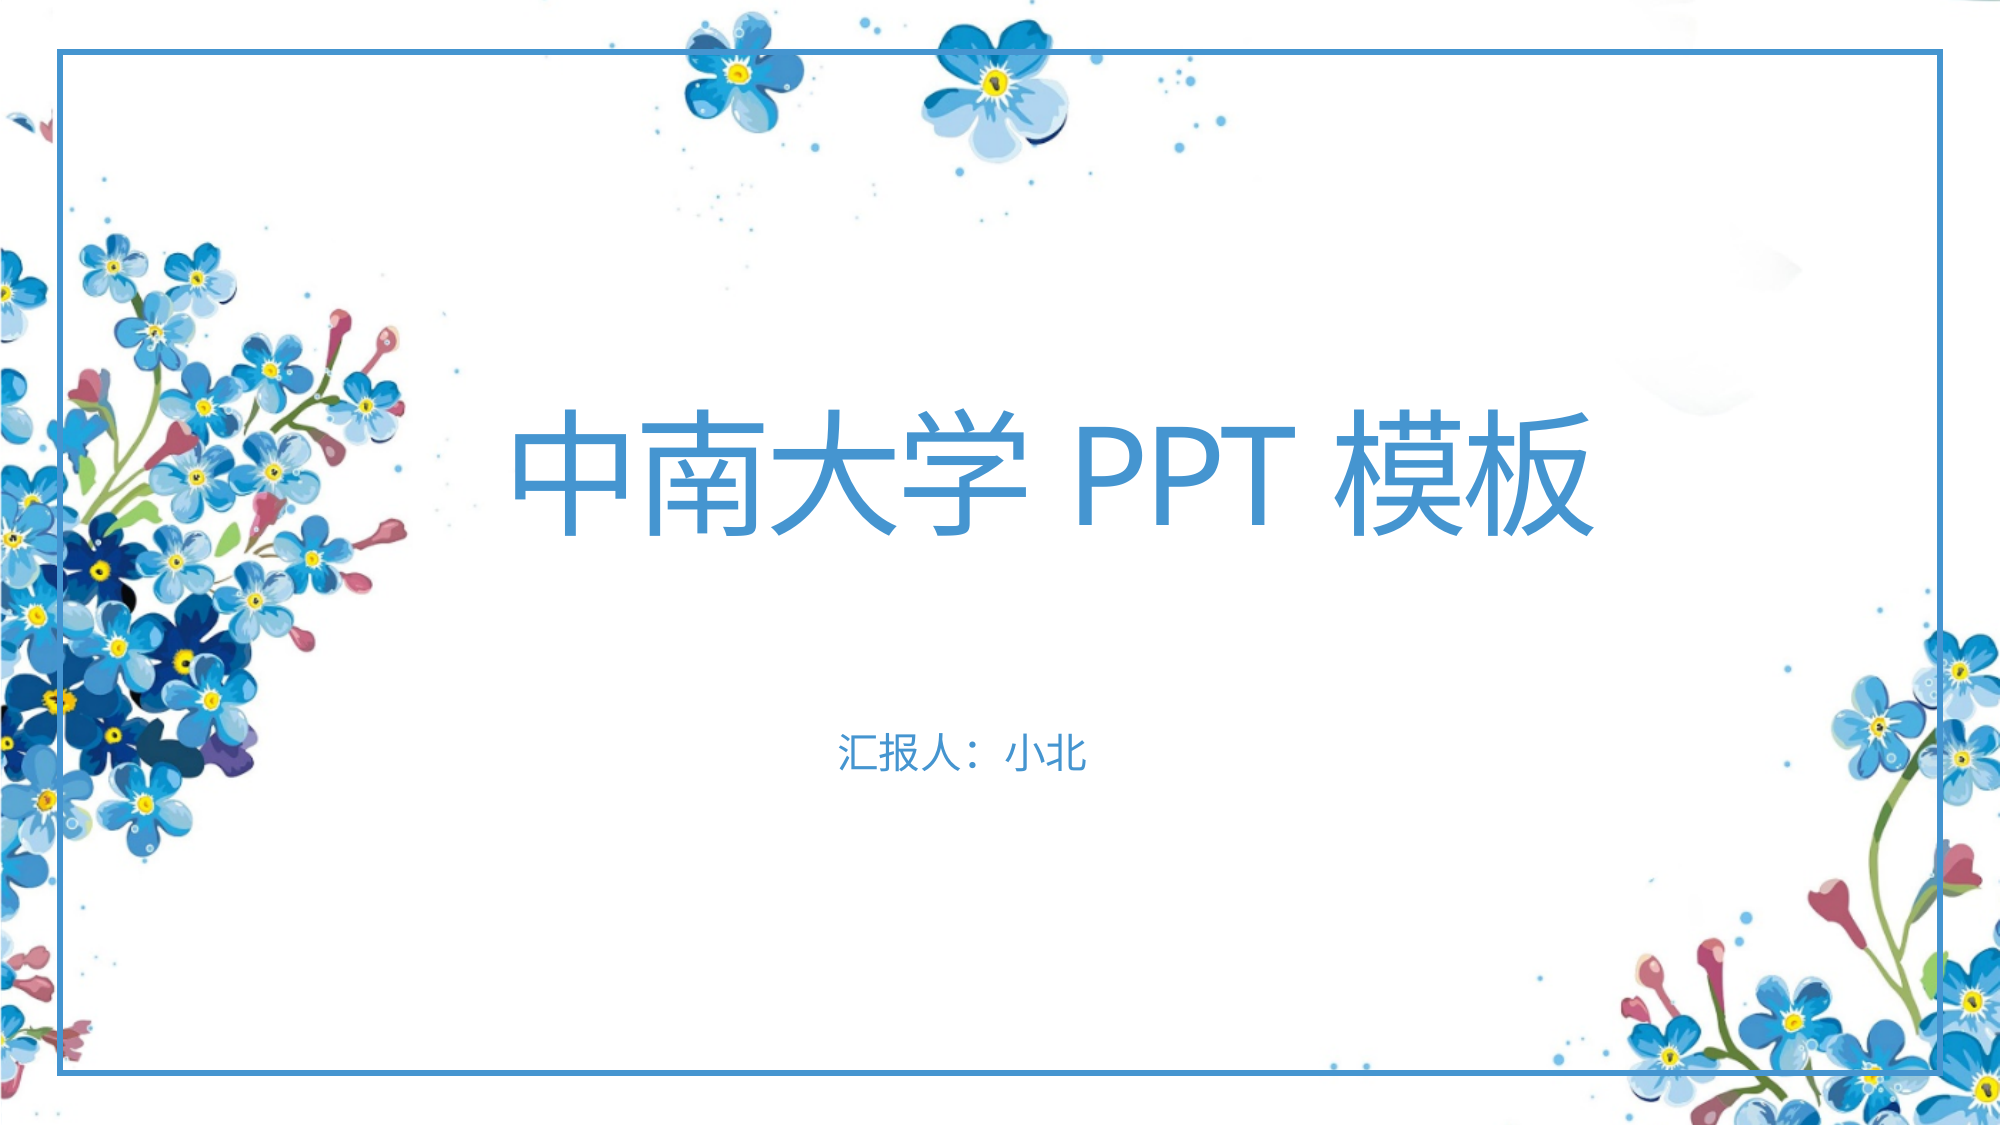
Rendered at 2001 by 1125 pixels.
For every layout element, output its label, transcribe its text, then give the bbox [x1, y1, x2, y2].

text_box 中南大学PPT模板 [1564, 380, 1614, 561]
text_box [1564, 51, 1941, 1074]
picture [2, 0, 2000, 1125]
text_box [59, 51, 436, 1074]
